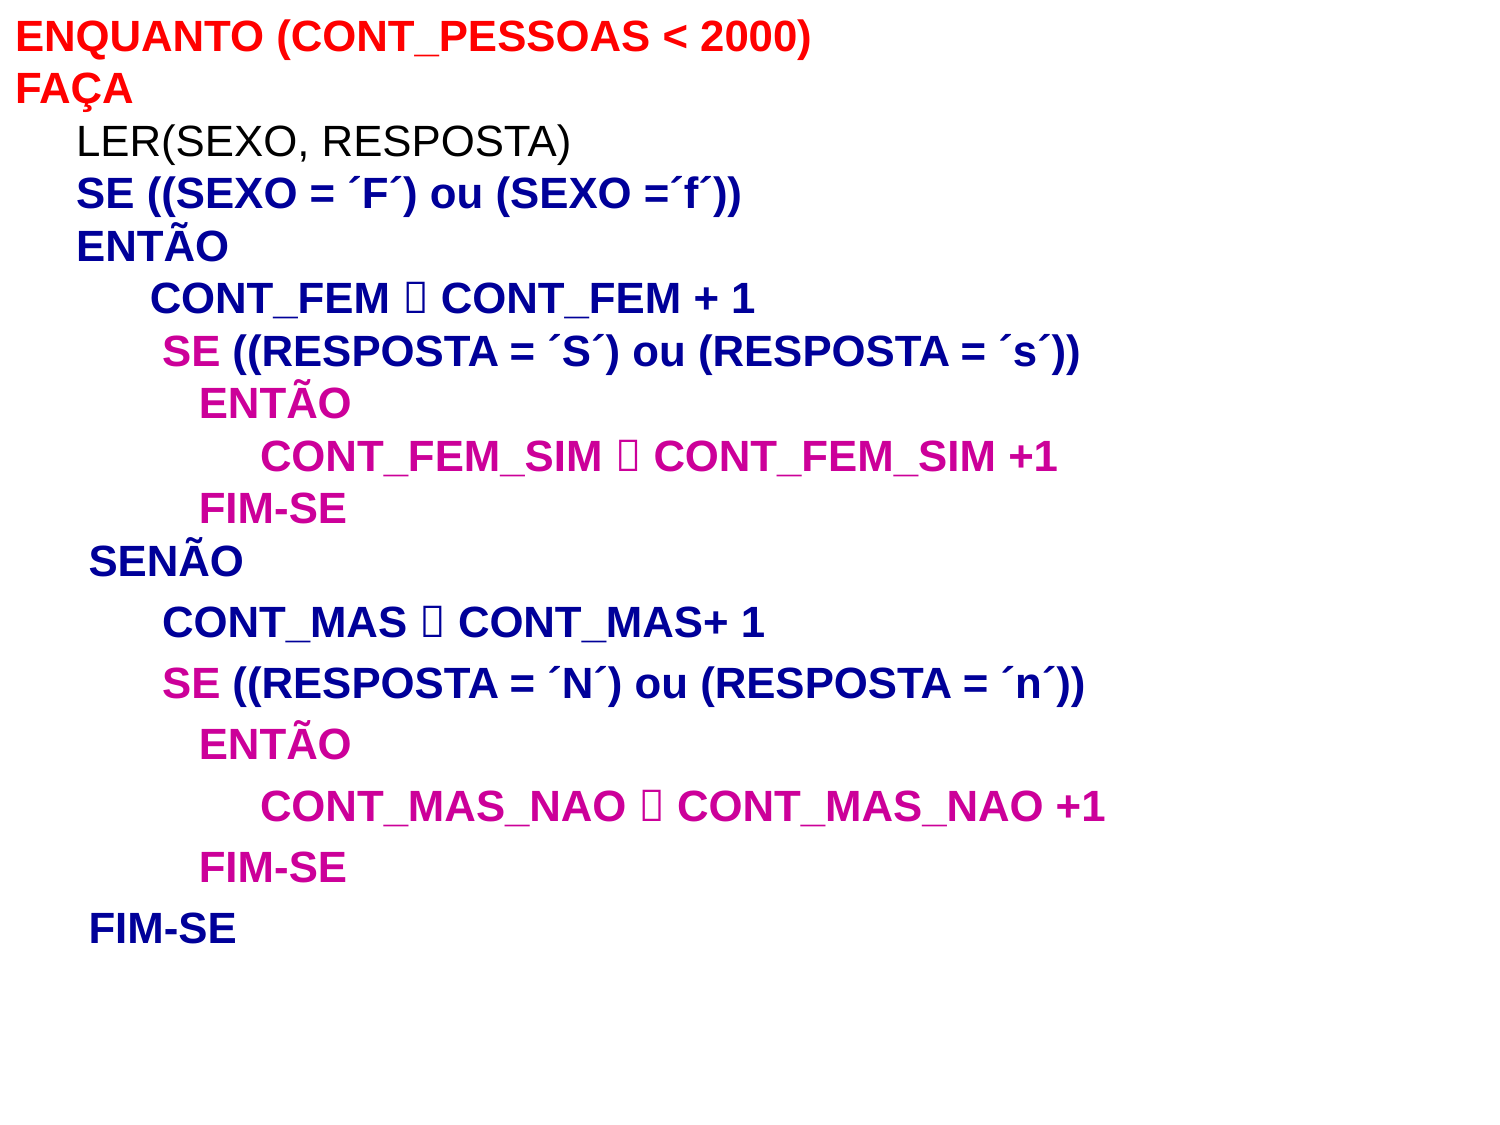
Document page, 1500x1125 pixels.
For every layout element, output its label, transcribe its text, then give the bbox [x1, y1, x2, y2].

list ENQUANTO (CONT_PESSOAS < 2000) FAÇA LER(SEXO, RESPOSTA) SE ((SEXO = ´F´) ou (SEXO =´f´)) ENTÃO CONT_FEM  CONT_FEM + 1 SE ((RESPOSTA = ´S´) ou (RESPOSTA = ´s´)) ENTÃO CONT_FEM_SIM  CONT_FEM_SIM +1 FIM-SE SENÃO CONT_MAS  CONT_MAS+ 1 SE ((RESPOSTA = ´N´) ou (RESPOSTA = ´n´)) ENTÃO CONT_MAS_NAO  CONT_MAS_NAO +1 FIM-SE FIM-SE [0, 0, 1500, 1125]
